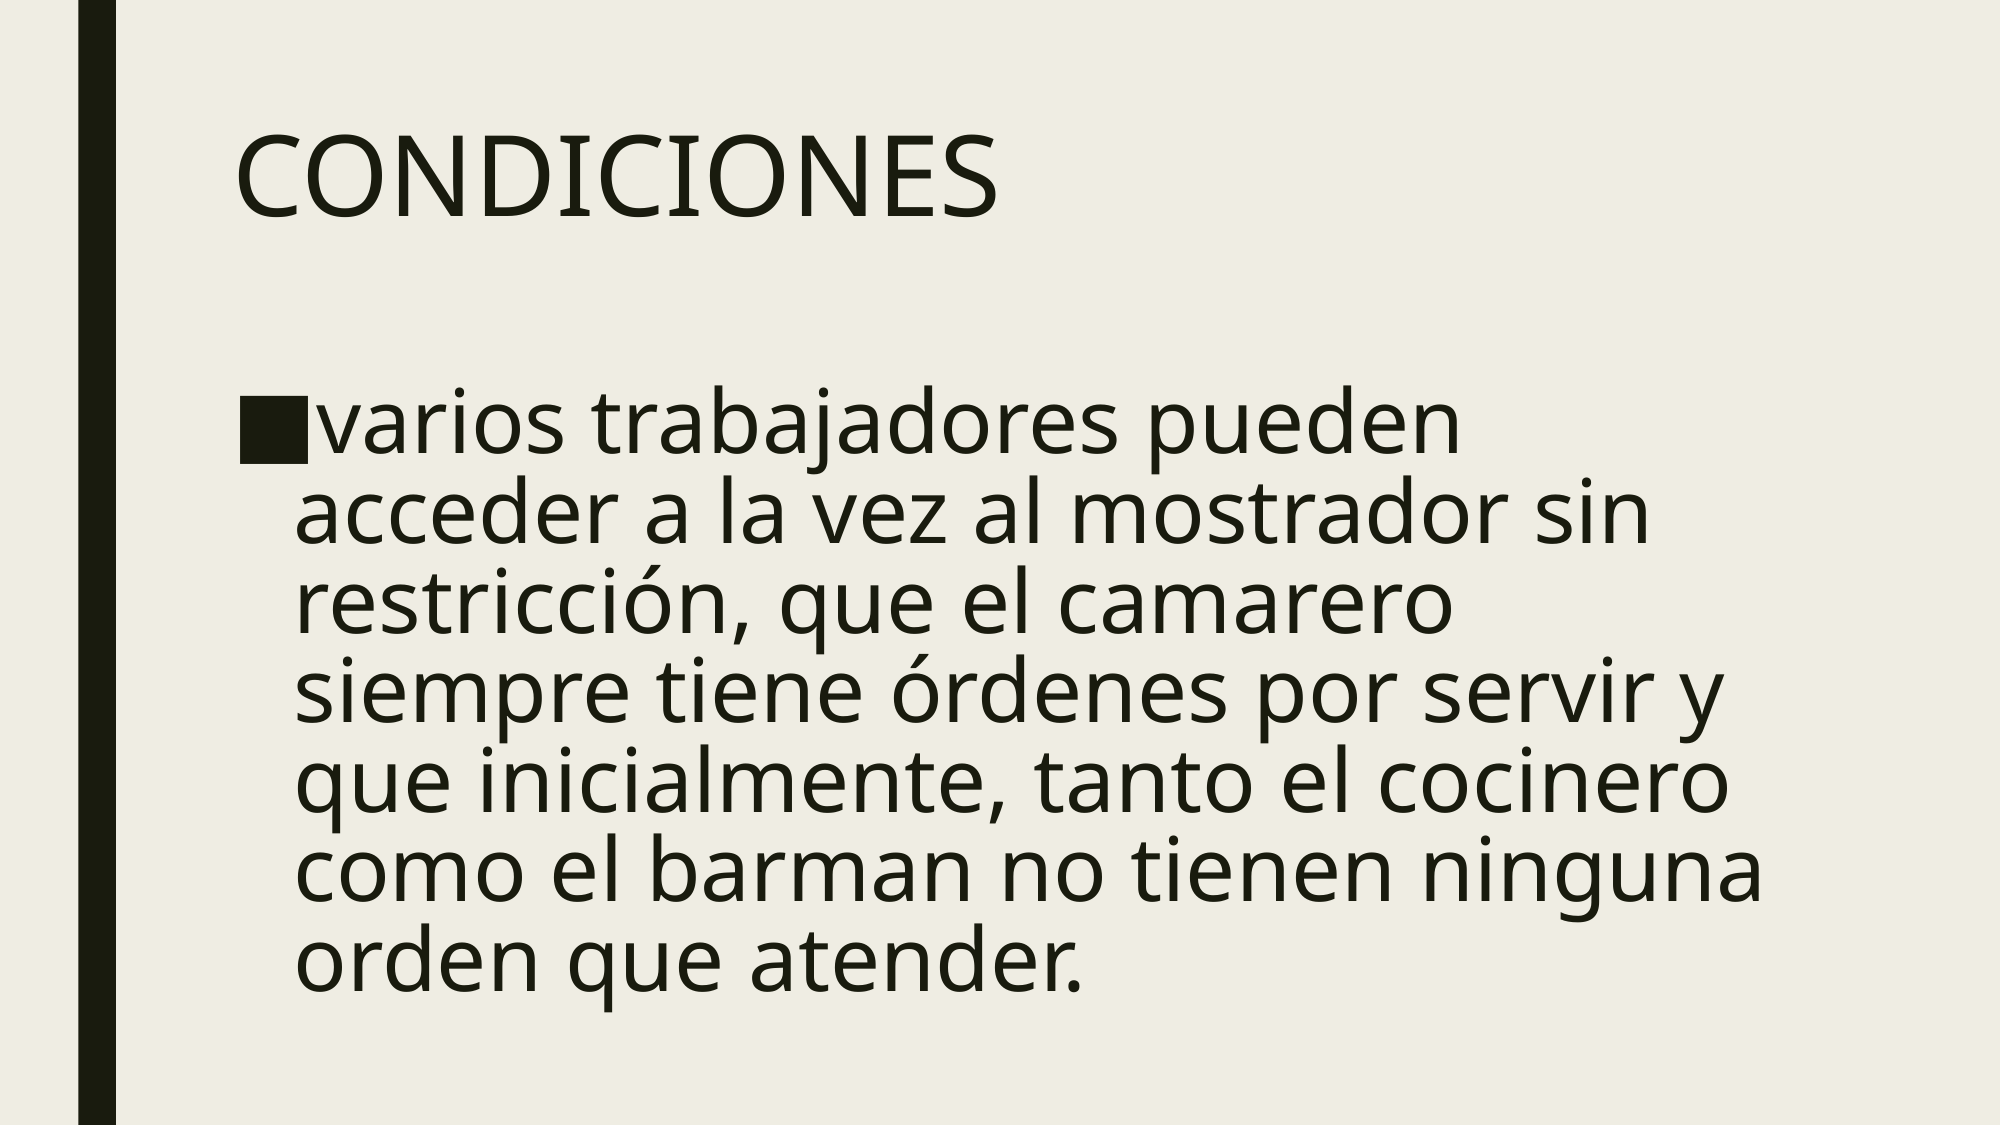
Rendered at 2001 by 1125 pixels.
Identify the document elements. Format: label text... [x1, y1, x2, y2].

list varios trabajadores pueden acceder a la vez al mostrador sin restricción, que el camarero siempre tiene órdenes por servir y que inicialmente, tanto el cocinero como el barman no tienen ninguna orden que atender. [224, 374, 1801, 963]
title CONDICIONES [224, 111, 1801, 357]
